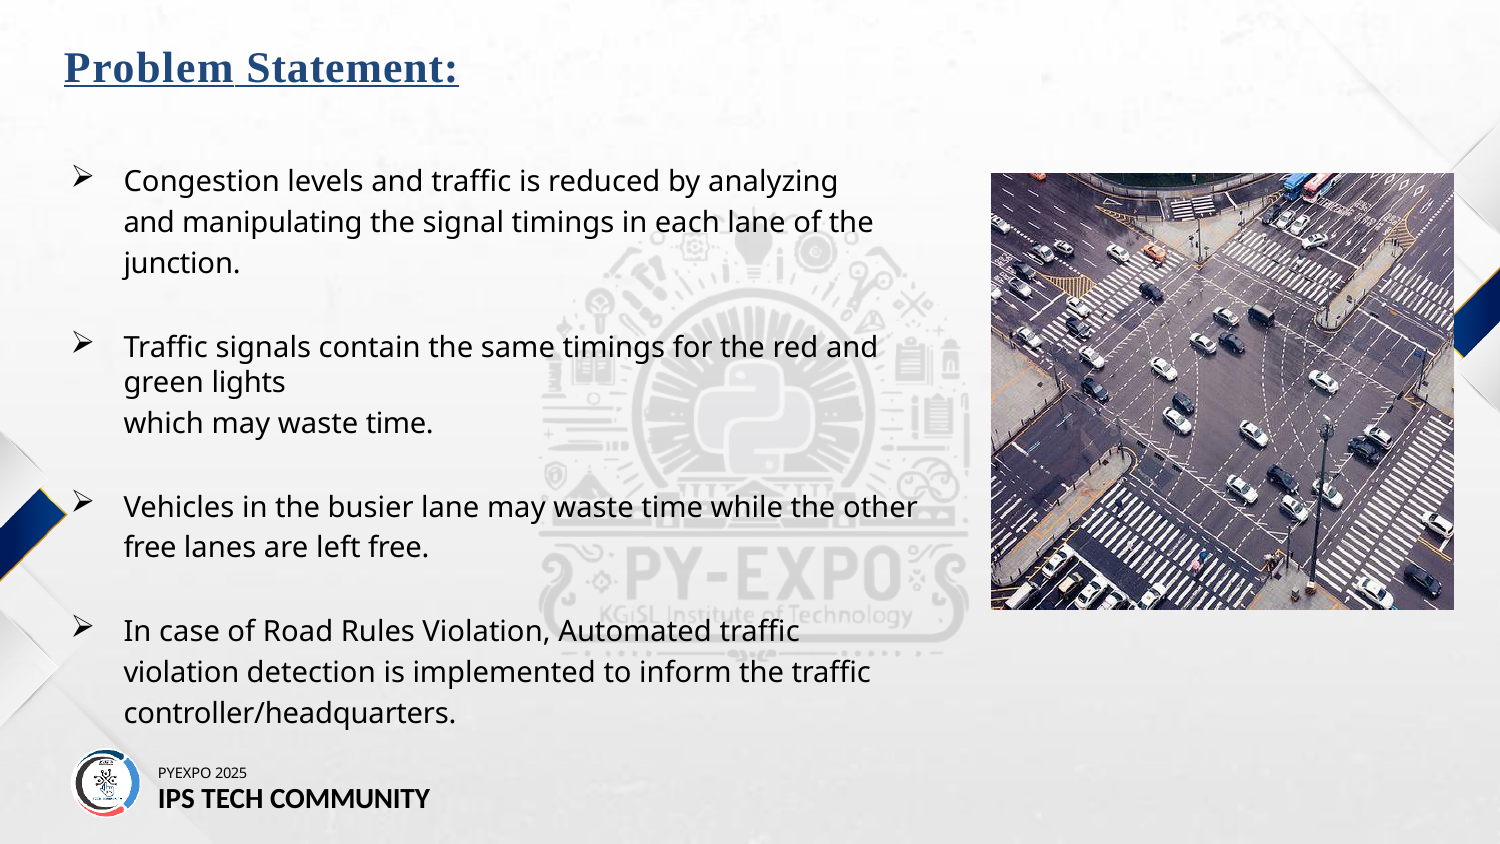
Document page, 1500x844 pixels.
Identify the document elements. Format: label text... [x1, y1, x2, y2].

title Problem Statement: [61, 36, 468, 180]
text_box Congestion levels and traffic is reduced by analyzing and manipulating the signal timings in each lane of the junction. Traffic signals contain the same timings for the red and green lights which may waste time. Vehicles in the busier lane may waste time while the other free lanes are left free. In case of Road Rules Violation, Automated traffic violation detection is implemented to inform the traffic controller/headquarters. [68, 154, 991, 730]
footer PYEXPO 2025 IPS TECH COMMUNITY [155, 765, 435, 844]
picture [0, 0, 1500, 844]
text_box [507, 173, 1454, 675]
